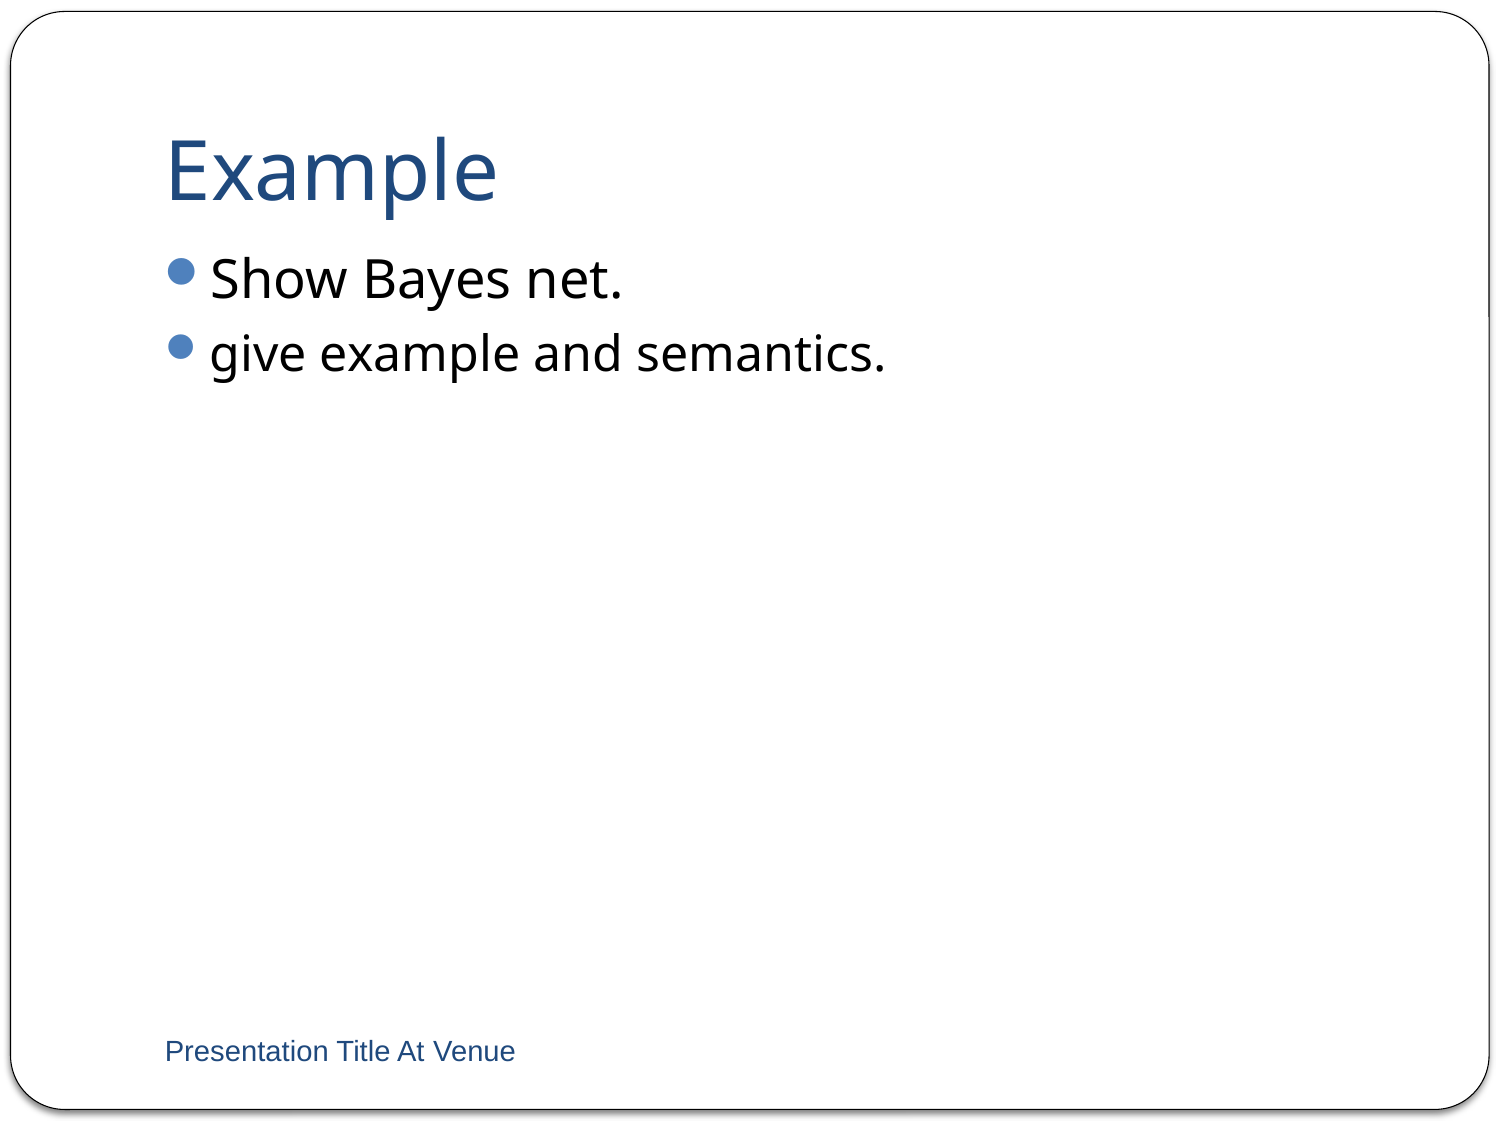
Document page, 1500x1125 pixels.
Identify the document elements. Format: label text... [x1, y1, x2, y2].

title Example [150, 45, 1425, 233]
list Show Bayes net. give example and semantics. [150, 237, 1425, 988]
footer Presentation Title At Venue [150, 1012, 800, 1088]
